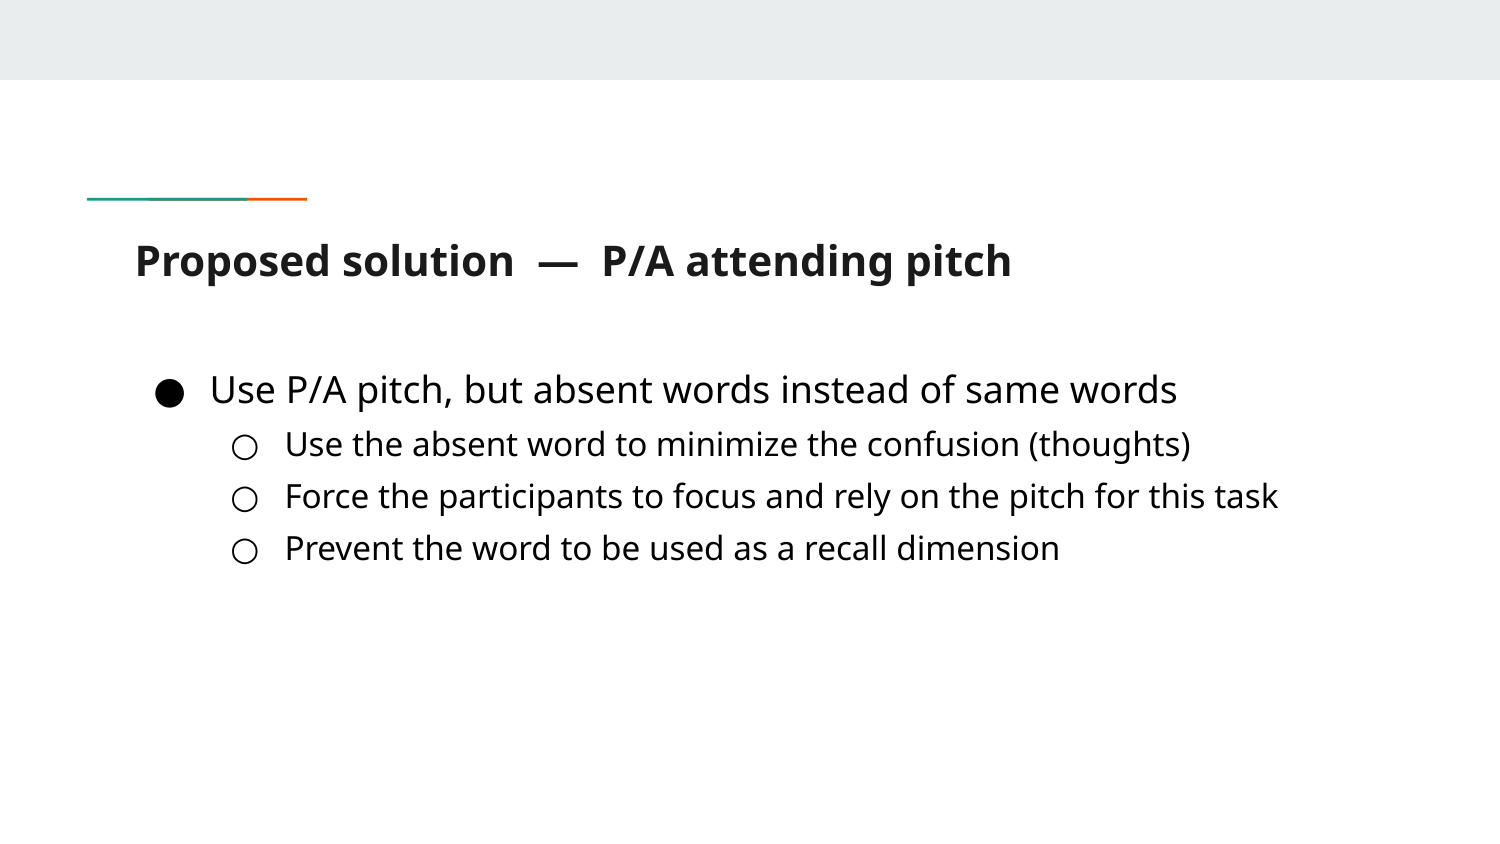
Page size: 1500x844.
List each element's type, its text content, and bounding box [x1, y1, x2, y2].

title Proposed solution — P/A attending pitch [119, 216, 1381, 305]
list Use P/A pitch, but absent words instead of same words Use the absent word to minimize the confusion (thoughts) Force the participants to focus and rely on the pitch for this task Prevent the word to be used as a recall dimension [119, 341, 1381, 712]
